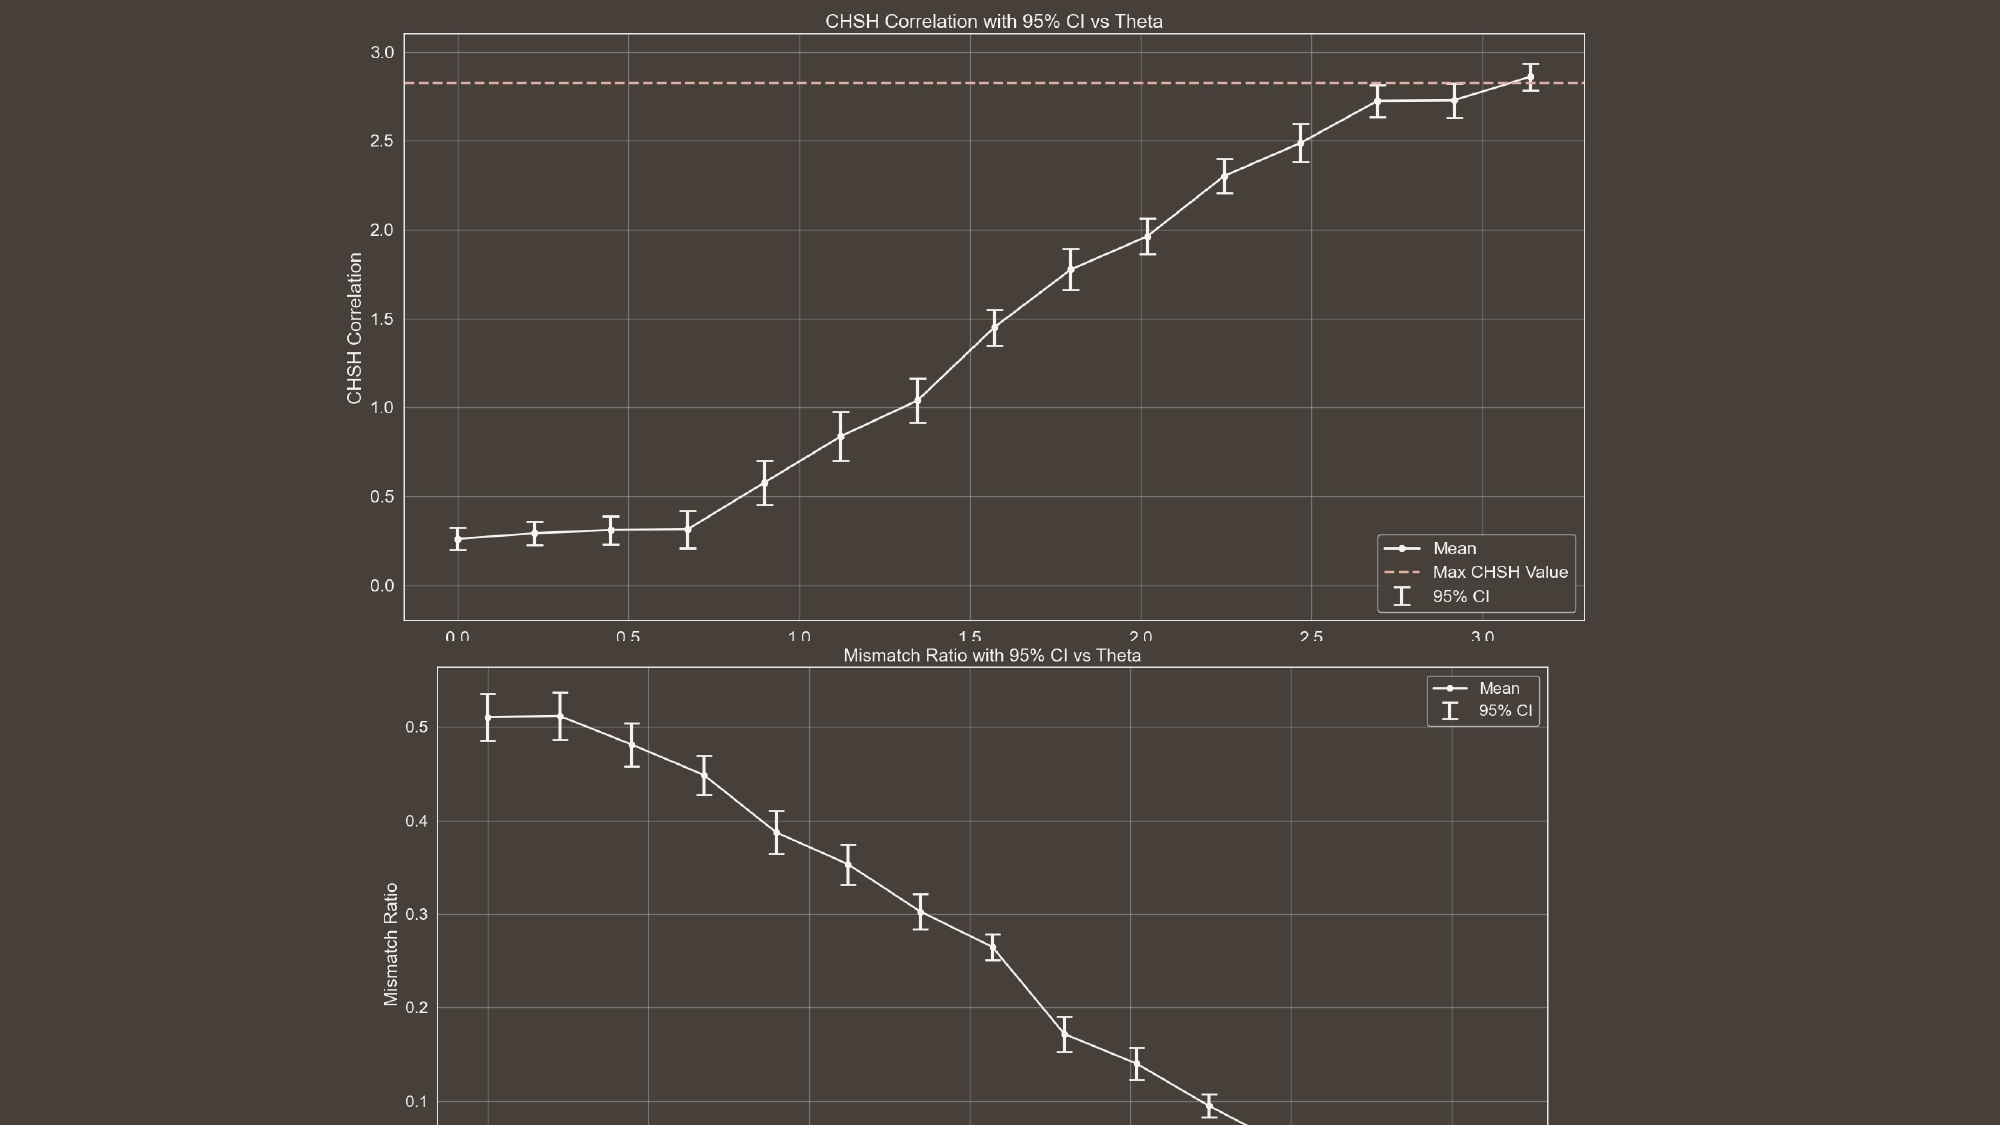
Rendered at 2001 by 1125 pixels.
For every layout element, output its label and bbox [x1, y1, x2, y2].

picture [340, 6, 1592, 1125]
